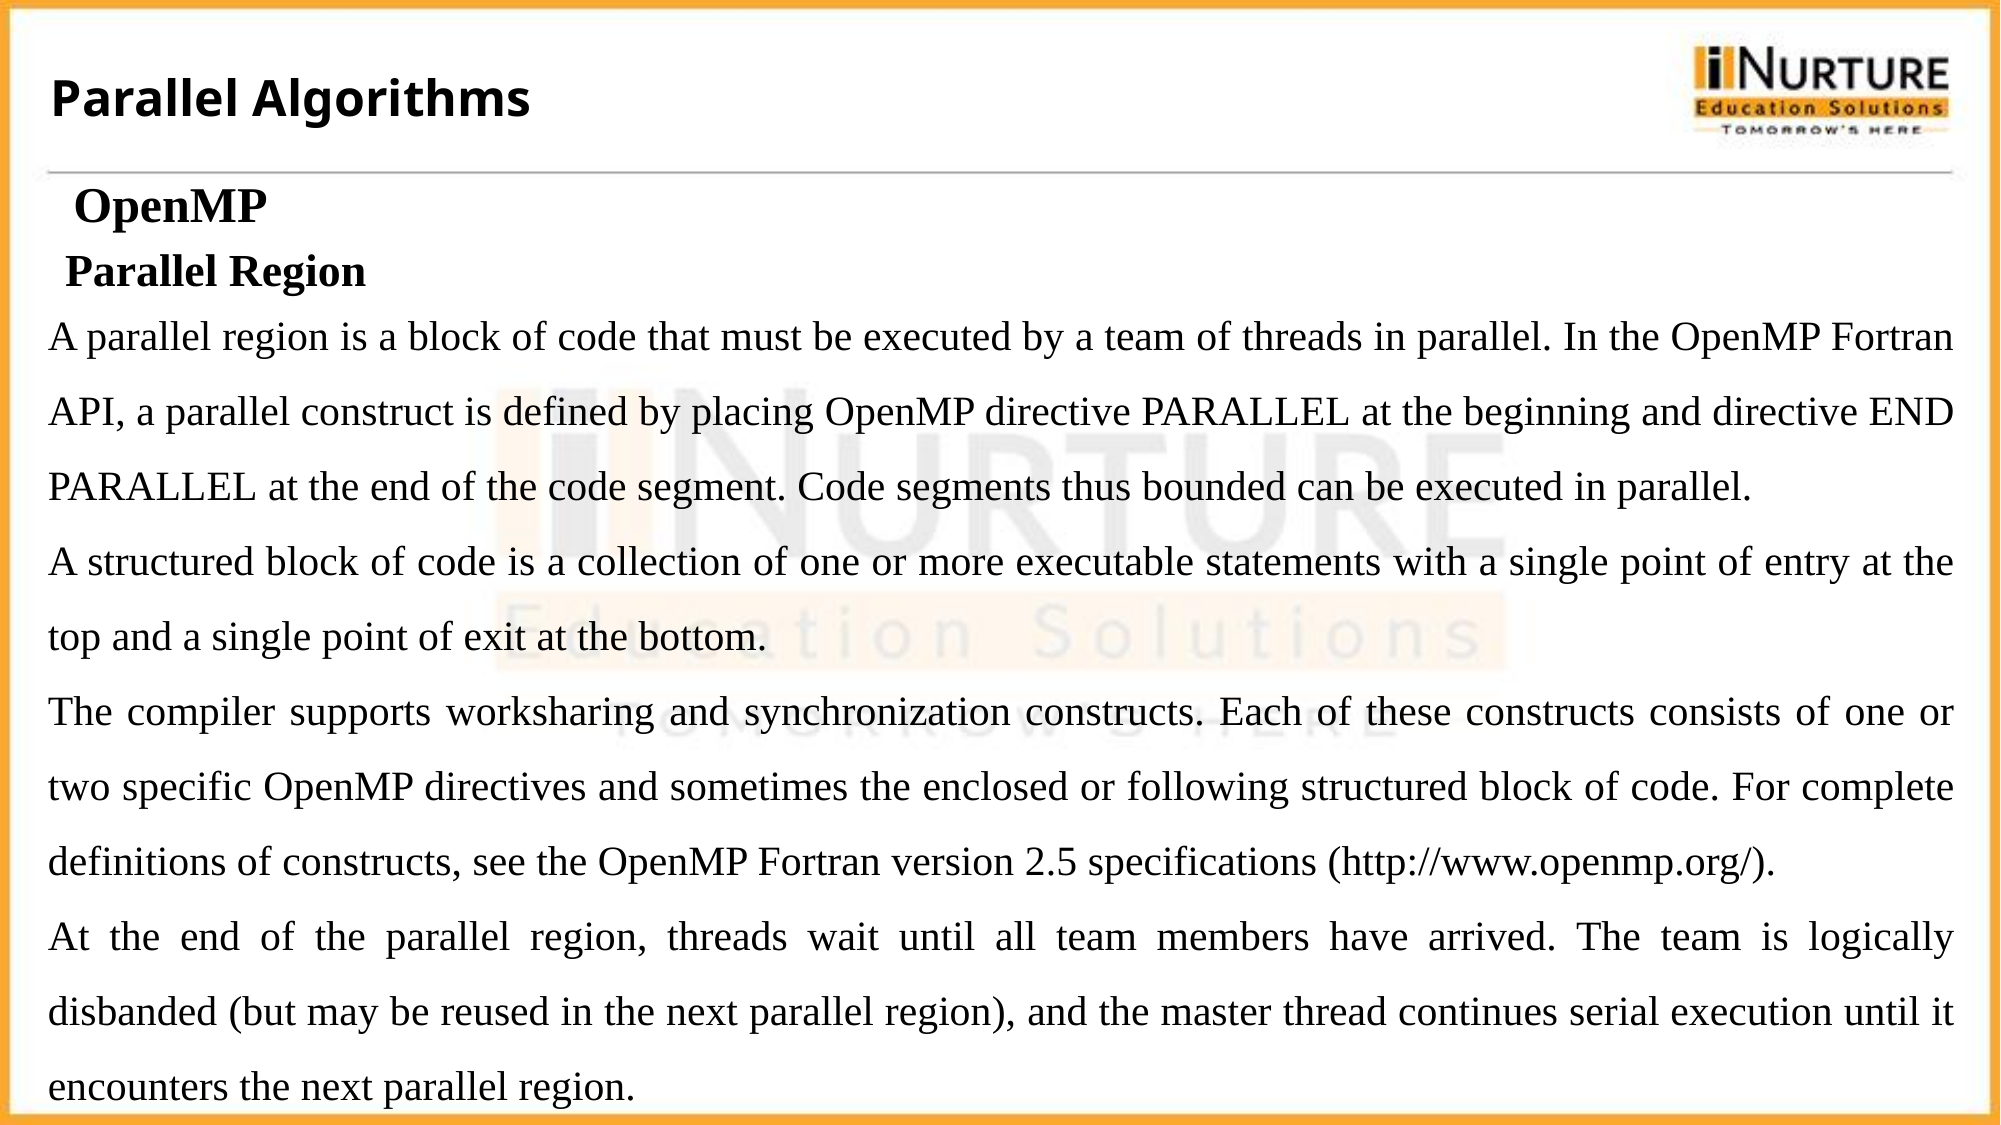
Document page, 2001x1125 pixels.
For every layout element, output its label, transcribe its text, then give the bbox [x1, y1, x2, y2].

picture [0, 0, 2001, 1125]
text_box A parallel region is a block of code that must be executed by a team of threads in parallel. In the OpenMP Fortran API, a parallel construct is defined by placing OpenMP directive PARALLEL at the beginning and directive END PARALLEL at the end of the code segment. Code segments thus bounded can be executed in parallel. A structured block of code is a collection of one or more executable statements with a single point of entry at the top and a single point of exit at the bottom. The compiler supports worksharing and synchronization constructs. Each of these constructs consists of one or two specific OpenMP directives and sometimes the enclosed or following structured block of code. For complete definitions of constructs, see the OpenMP Fortran version 2.5 specifications (http://www.openmp.org/). At the end of the parallel region, threads wait until all team members have arrived. The team is logically disbanded (but may be reused in the next parallel region), and the master thread continues serial execution until it encounters the next parallel region. [33, 276, 1972, 1116]
text_box Parallel Algorithms [33, 59, 1716, 135]
text_box Parallel Region [49, 232, 1029, 276]
text_box OpenMP [58, 165, 2000, 241]
